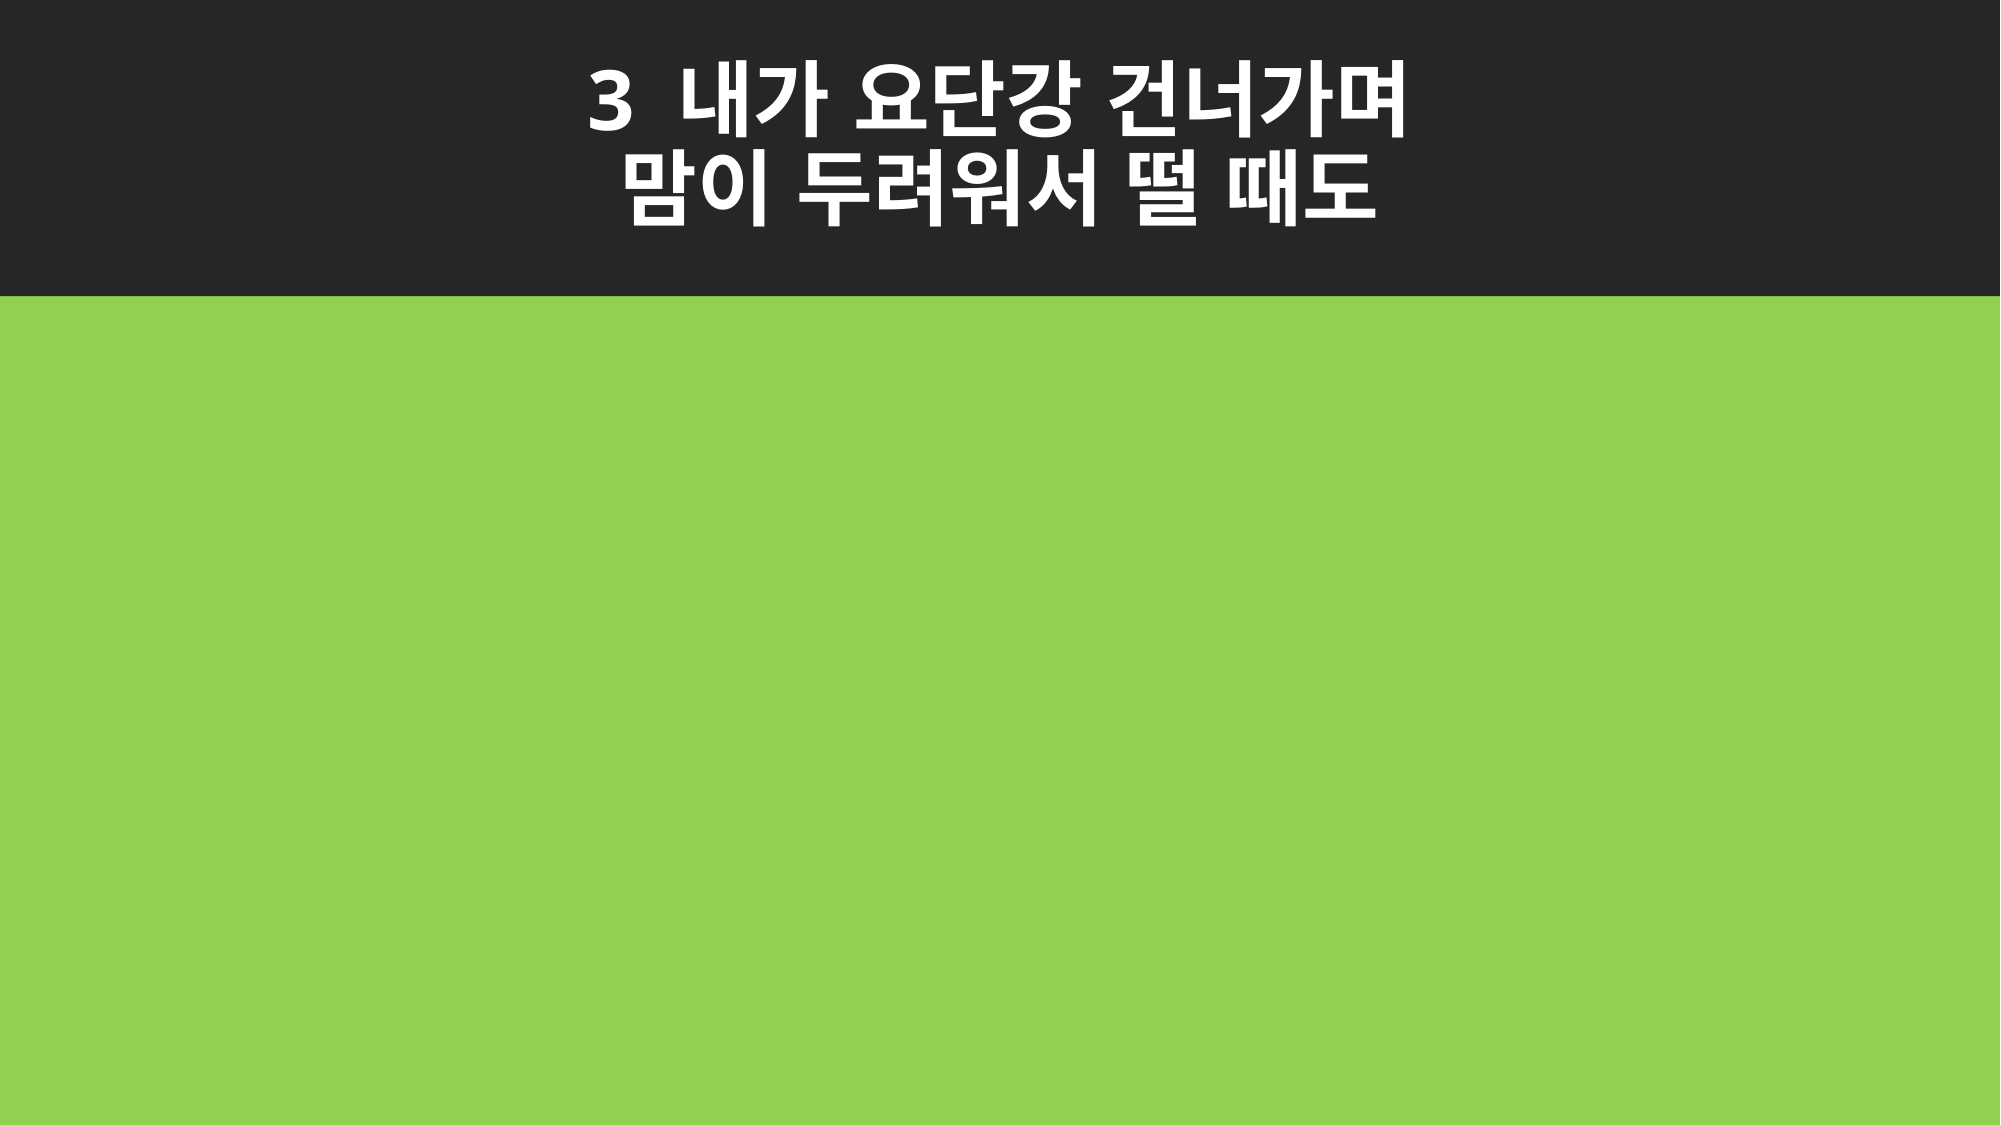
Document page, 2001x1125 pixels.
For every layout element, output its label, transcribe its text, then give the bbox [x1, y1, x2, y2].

title 3 내가 요단강 건너가며 맘이 두려워서 떨 때도 [0, 0, 2000, 297]
